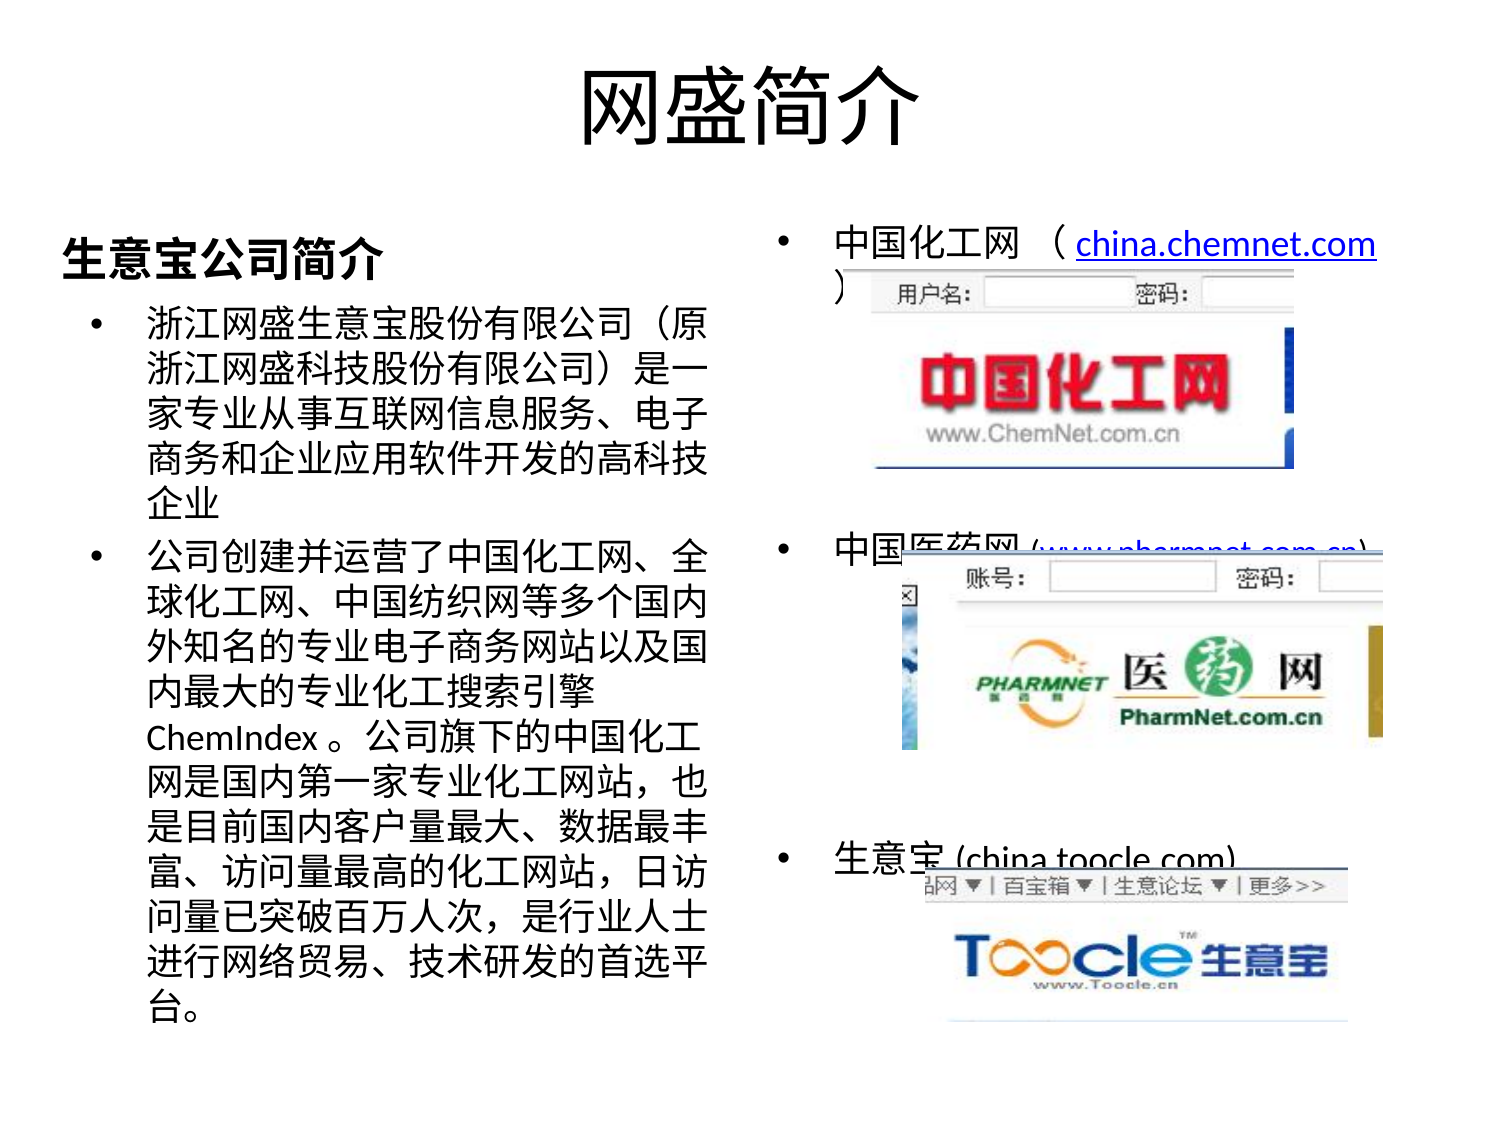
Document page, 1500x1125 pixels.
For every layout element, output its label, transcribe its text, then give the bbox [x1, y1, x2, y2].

picture [902, 550, 1383, 751]
list 中国化工网 （china.chemnet.com） 中国医药网(www.pharmnet.com.cn) 生意宝(china.toocle.com) [761, 210, 1425, 1005]
list 生意宝公司简介 [46, 222, 710, 293]
list 浙江网盛生意宝股份有限公司（原浙江网盛科技股份有限公司）是一家专业从事互联网信息服务、电子商务和企业应用软件开发的高科技企业 公司创建并运营了中国化工网、全球化工网、中国纺织网等多个国内外知名的专业电子商务网站以及国内最大的专业化工搜索引擎ChemIndex。公司旗下的中国化工网是国内第一家专业化工网站，也是目前国内客户量最大、数据最丰富、访问量最高的化工网站，日访问量已突破百万人次，是行业人士进行网络贸易、技术研发的首选平台。 [75, 292, 738, 1043]
picture [925, 866, 1348, 1023]
picture [843, 269, 1294, 469]
title 网盛简介 [75, 45, 1425, 164]
